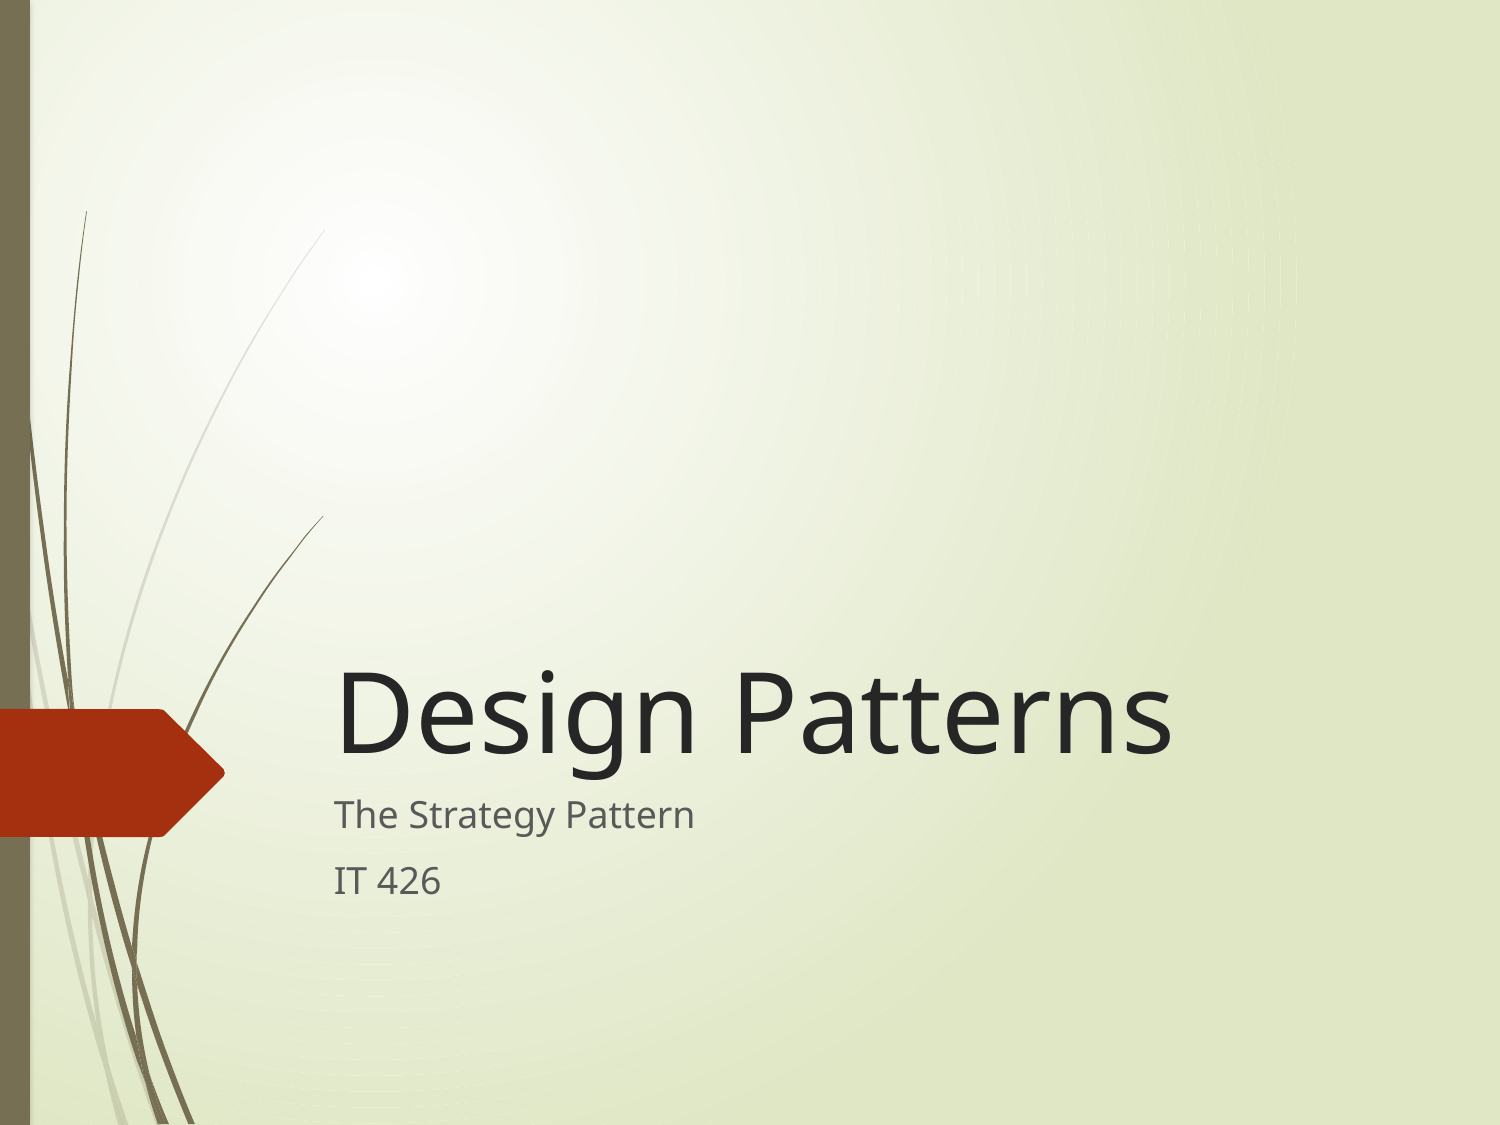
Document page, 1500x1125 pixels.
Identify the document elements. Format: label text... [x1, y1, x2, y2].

title Design Patterns [318, 412, 1402, 783]
subtitle The Strategy Pattern IT 426 [318, 783, 1402, 969]
